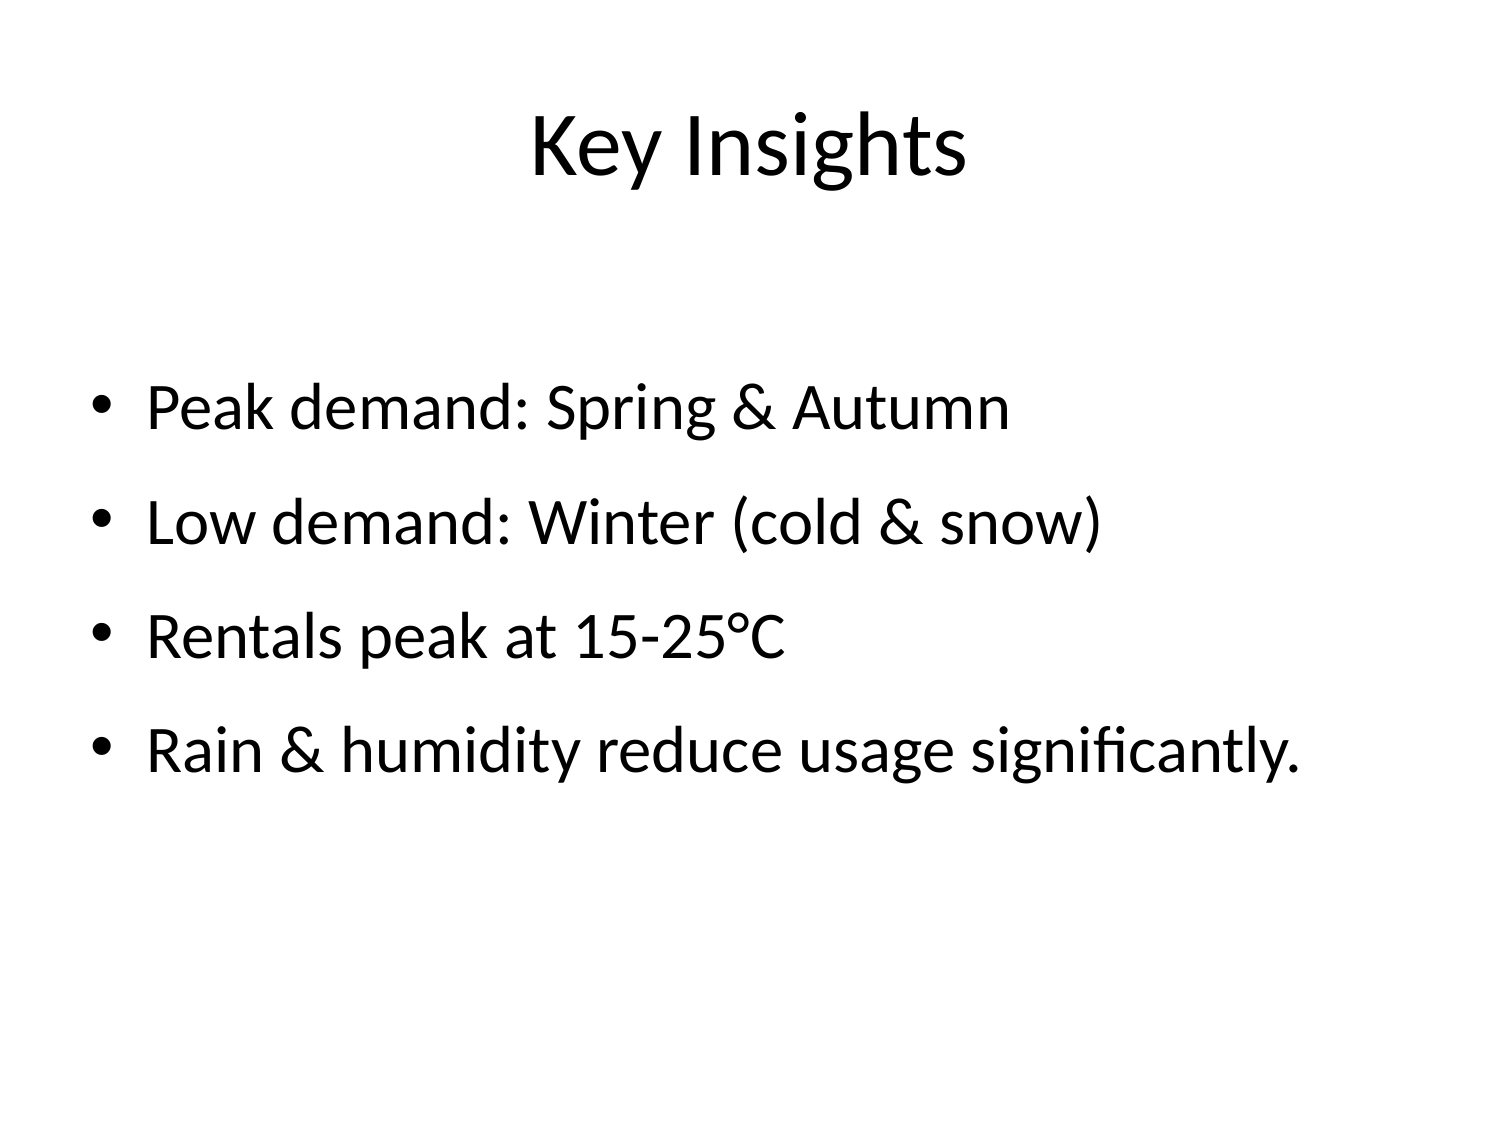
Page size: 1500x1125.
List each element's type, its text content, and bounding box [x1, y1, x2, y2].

title Key Insights [75, 45, 1425, 233]
list Peak demand: Spring & Autumn Low demand: Winter (cold & snow) Rentals peak at 15-25°C Rain & humidity reduce usage significantly. [75, 262, 1425, 1005]
